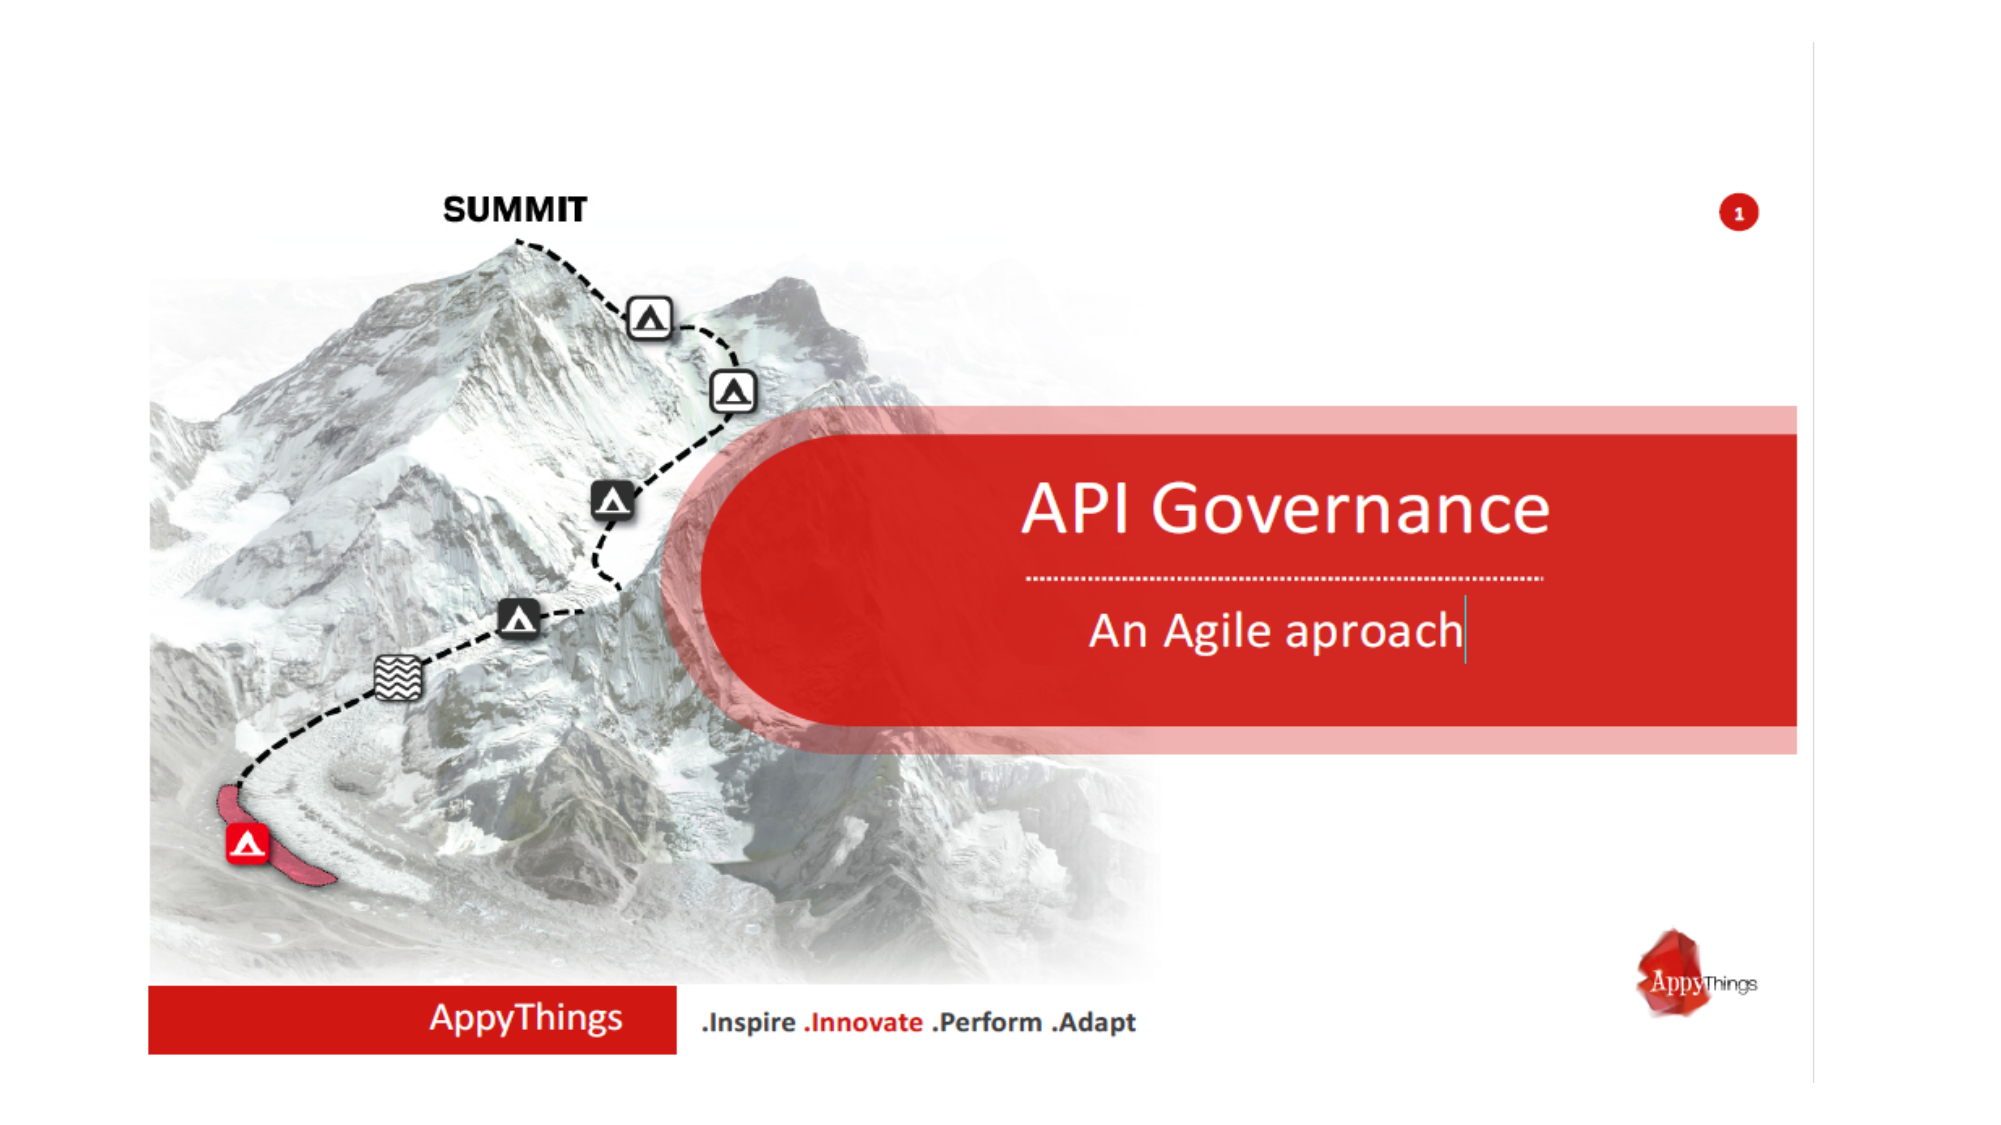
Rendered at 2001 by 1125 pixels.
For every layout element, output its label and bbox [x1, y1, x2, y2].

picture [134, 42, 1815, 1083]
